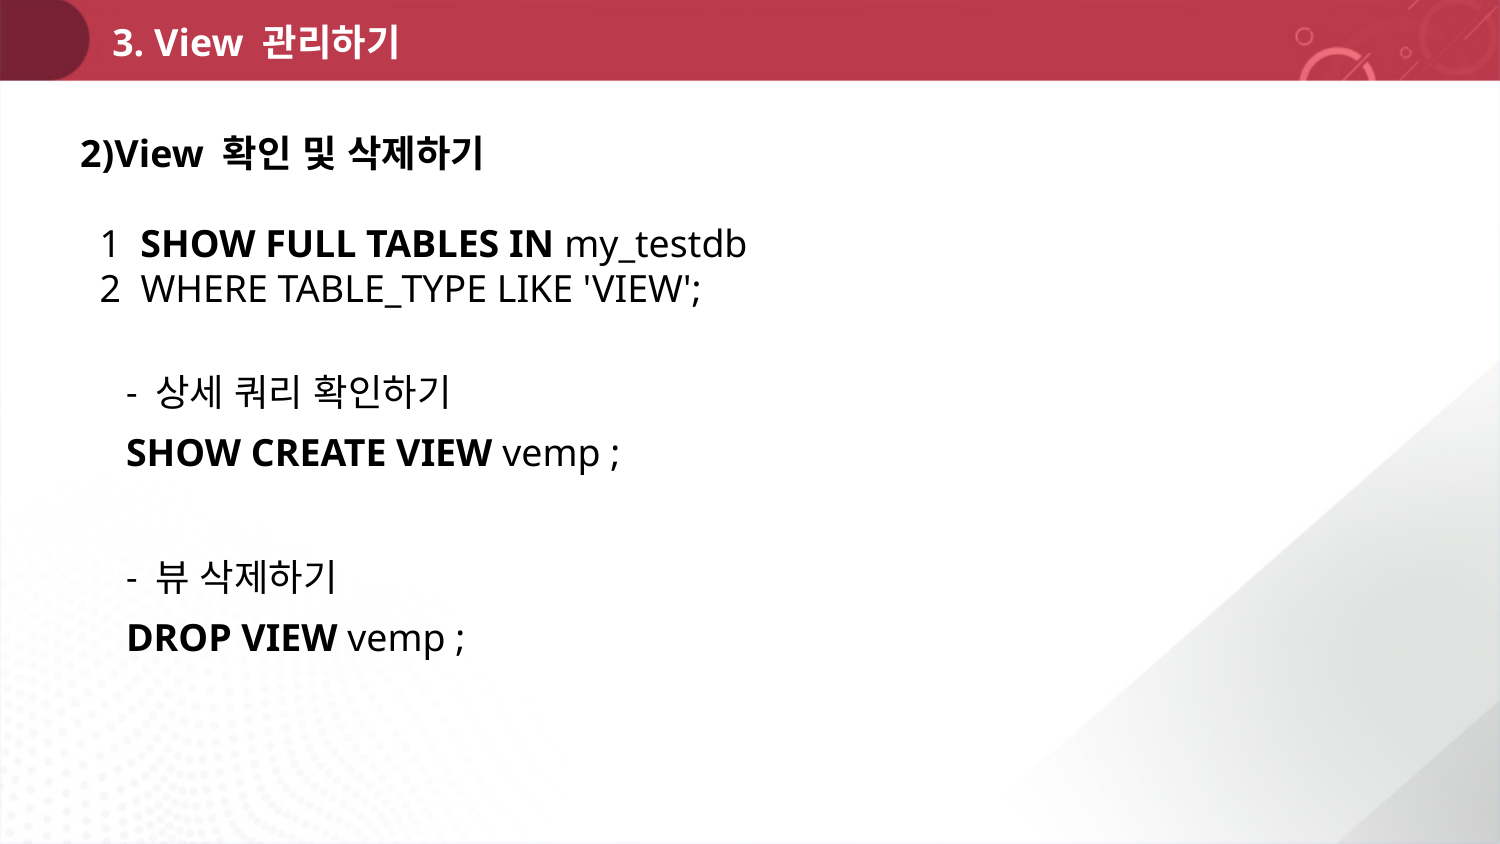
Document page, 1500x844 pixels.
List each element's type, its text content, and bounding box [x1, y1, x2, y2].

text_box - 상세 쿼리 확인하기 [111, 361, 862, 421]
text_box - 뷰 삭제하기 [111, 546, 862, 606]
picture [0, 0, 1500, 844]
text_box SHOW CREATE VIEW vemp ; [111, 421, 862, 482]
text_box DROP VIEW vemp ; [111, 606, 862, 667]
text_box 1 SHOW FULL TABLES IN my_testdb 2 WHERE TABLE_TYPE LIKE 'VIEW'; [63, 212, 814, 317]
text_box 3. View 관리하기 [97, 12, 1031, 72]
text_box 2)View 확인 및 삭제하기 [65, 122, 816, 183]
